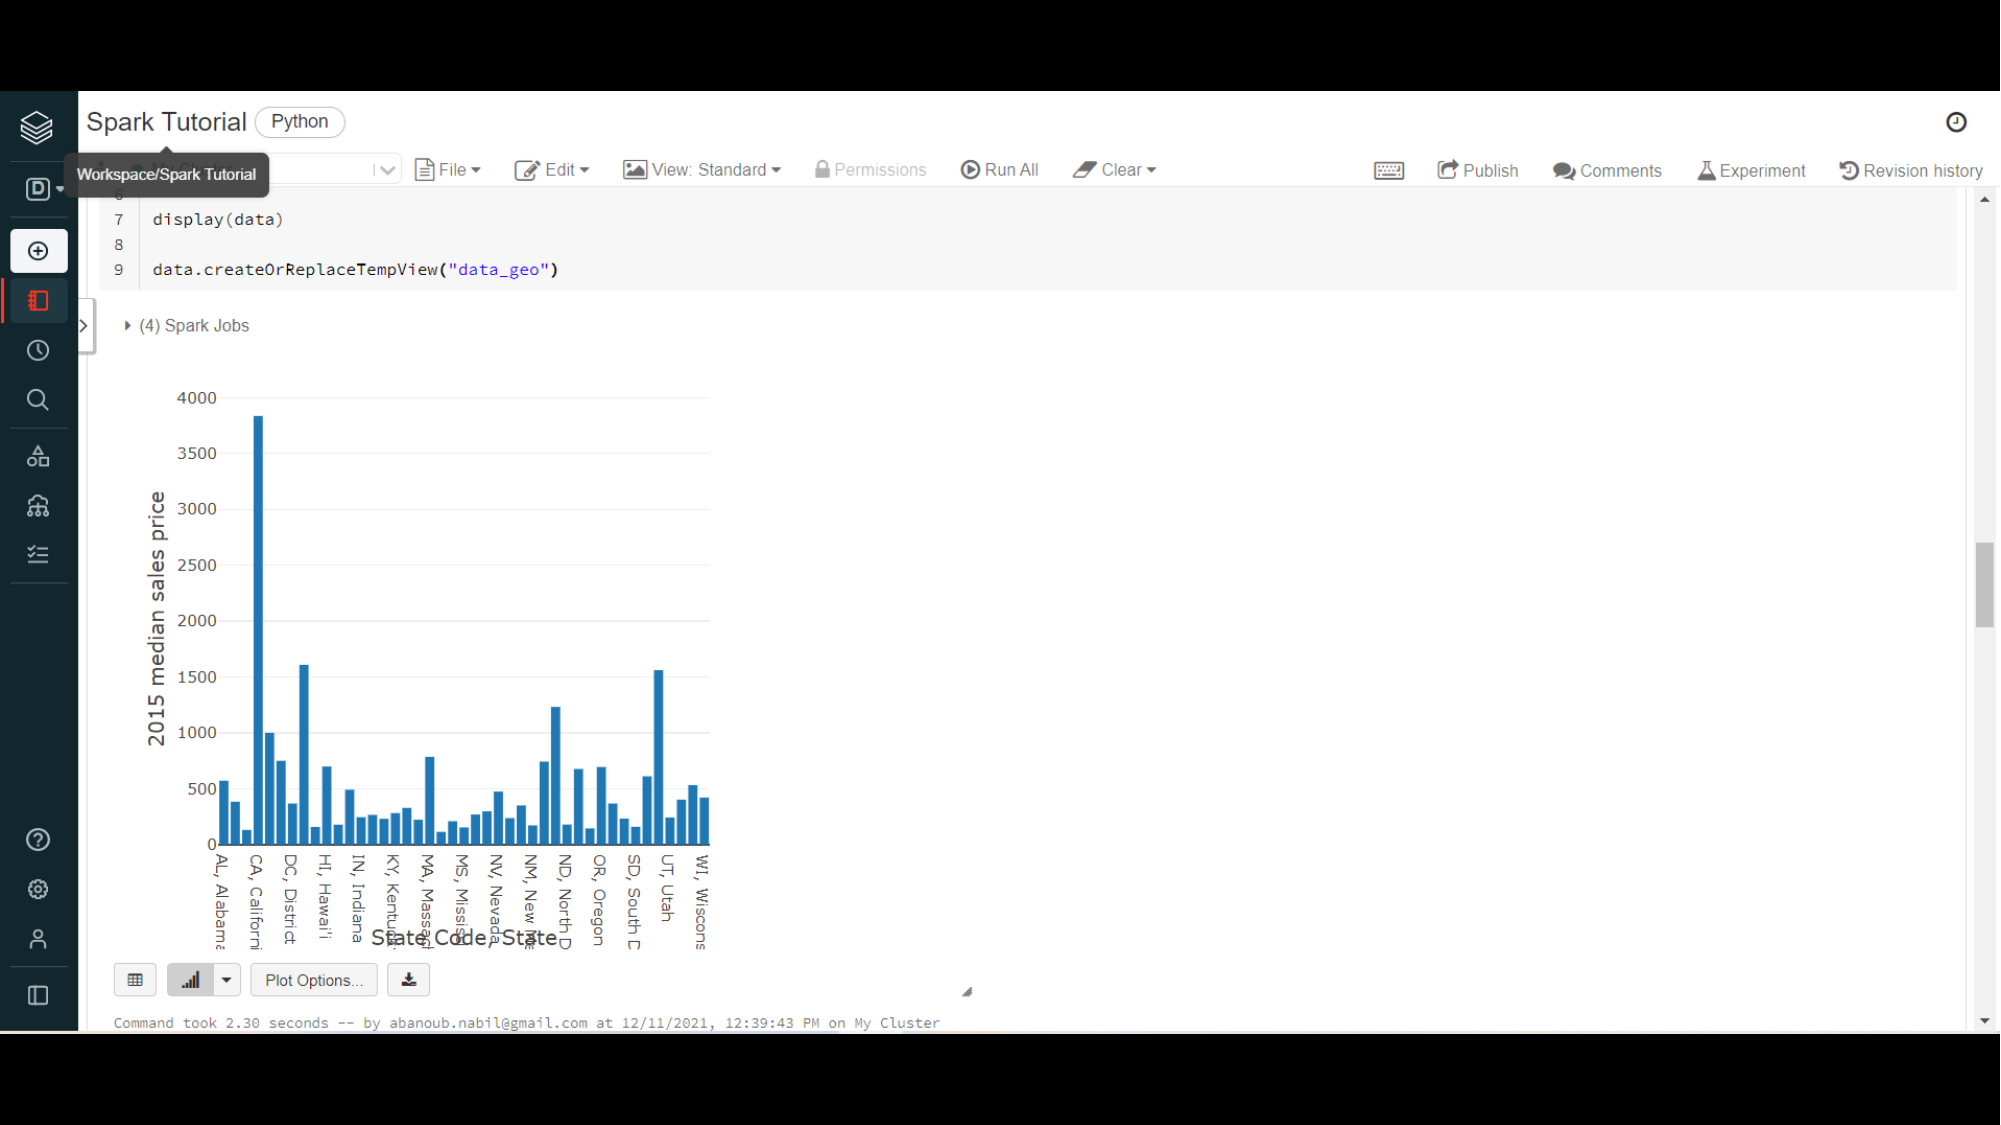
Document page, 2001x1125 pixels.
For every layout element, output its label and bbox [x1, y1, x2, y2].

picture [0, 91, 2000, 1034]
